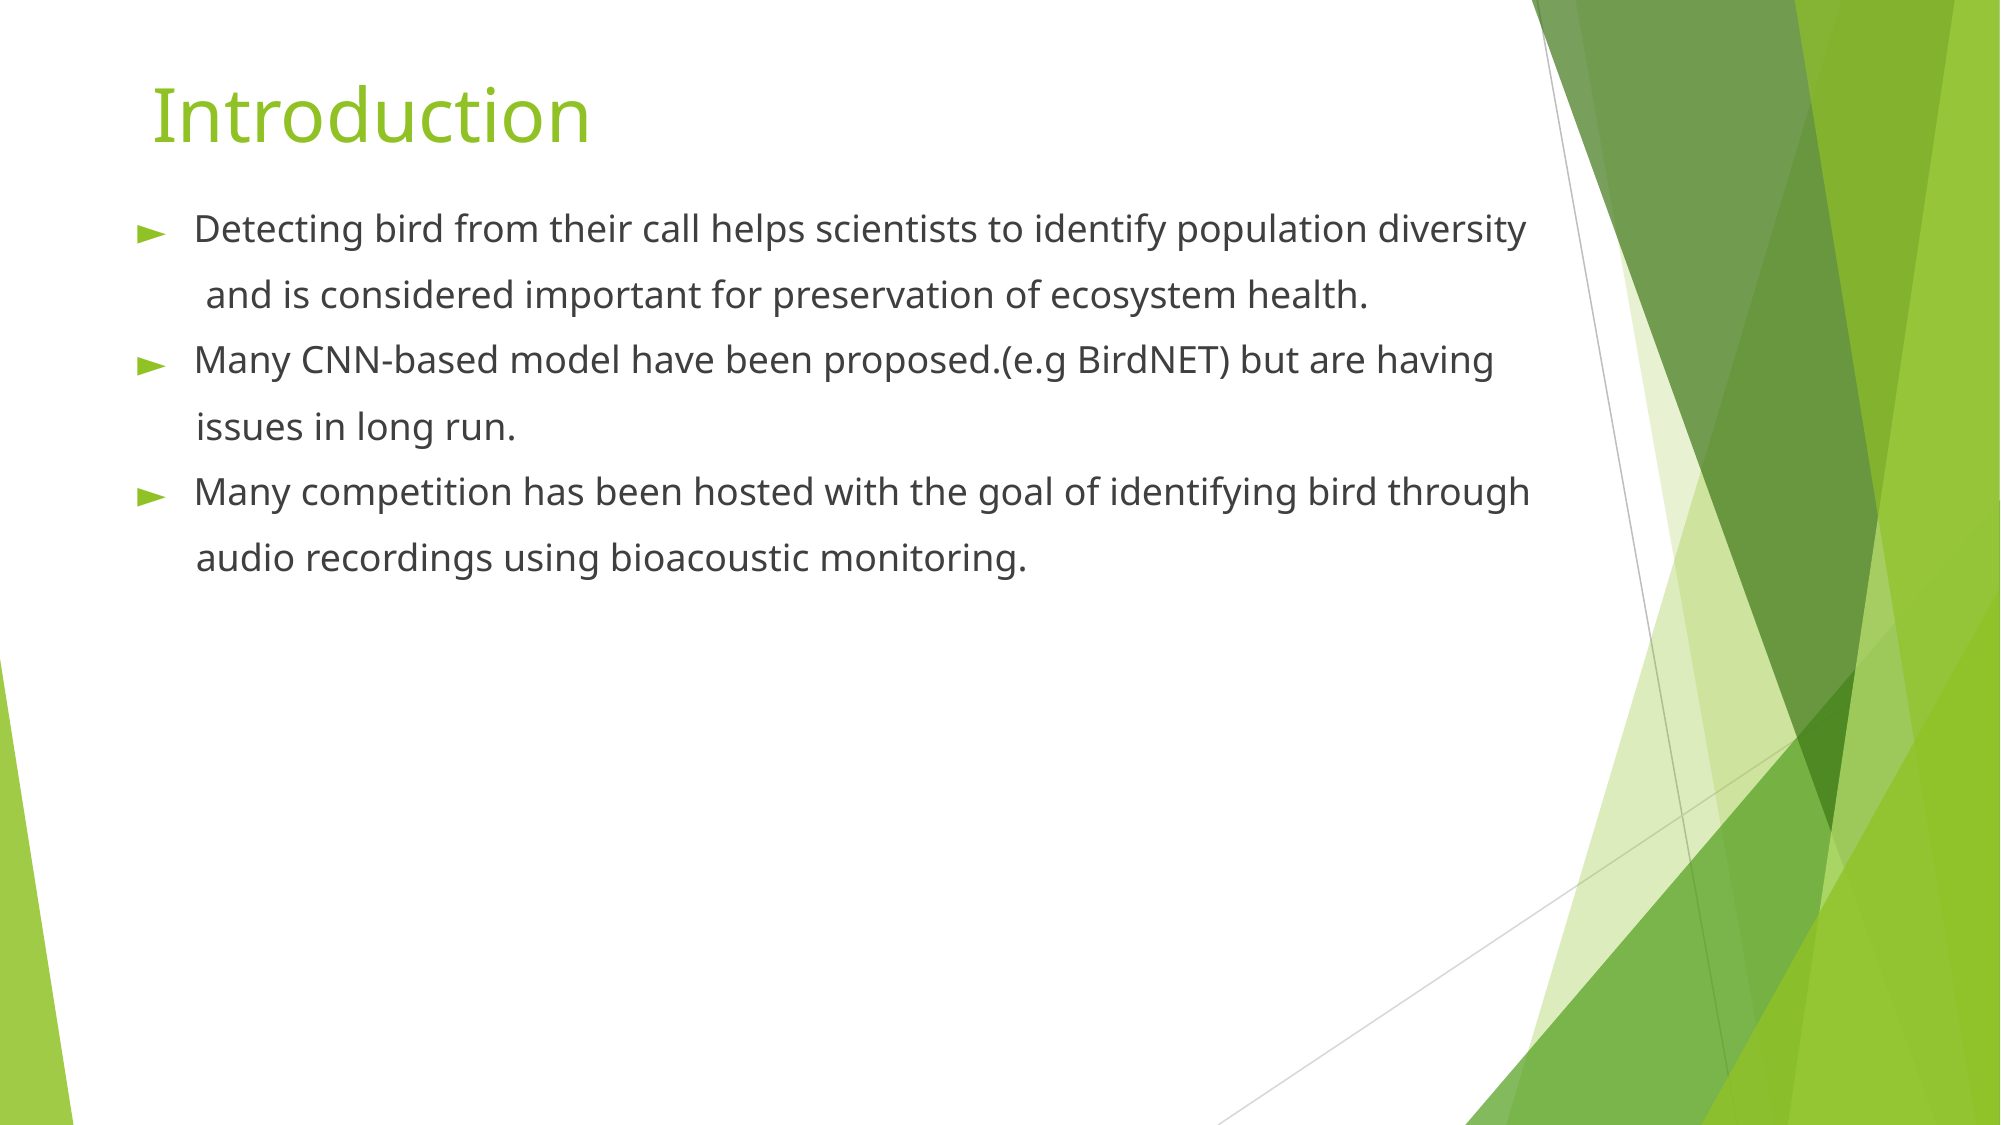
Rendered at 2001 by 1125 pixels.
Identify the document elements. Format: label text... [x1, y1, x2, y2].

list Detecting bird from their call helps scientists to identify population diversity and is considered important for preservation of ecosystem health. Many CNN-based model have been proposed.(e.g BirdNET) but are having issues in long run. Many competition has been hosted with the goal of identifying bird through audio recordings using bioacoustic monitoring. [122, 197, 1863, 1014]
title Introduction [137, 59, 1863, 166]
